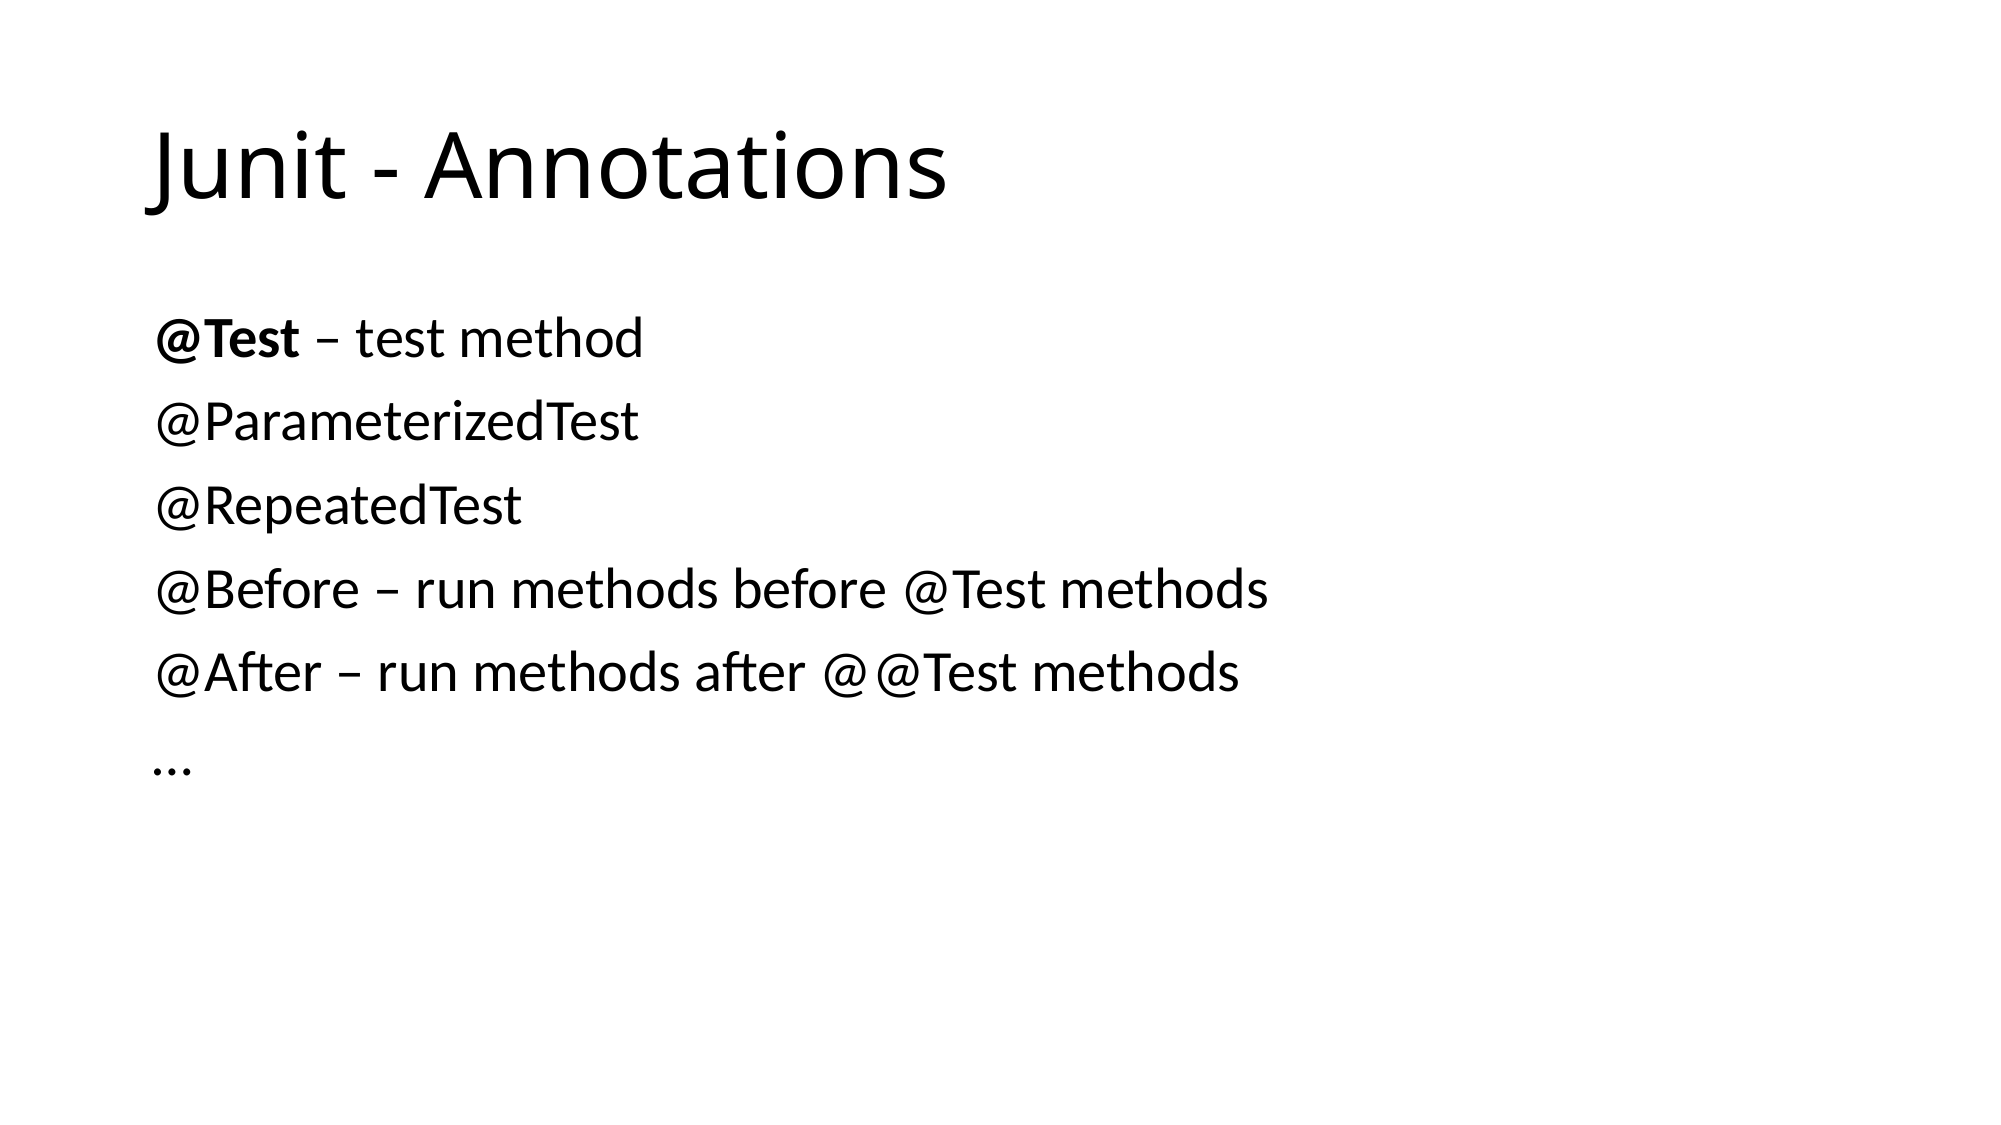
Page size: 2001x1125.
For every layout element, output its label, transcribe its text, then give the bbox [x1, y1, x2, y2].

title Junit - Annotations [137, 59, 1863, 278]
list @Test – test method @ParameterizedTest @RepeatedTest @Before – run methods before @Test methods @After – run methods after @@Test methods … [137, 299, 1863, 843]
